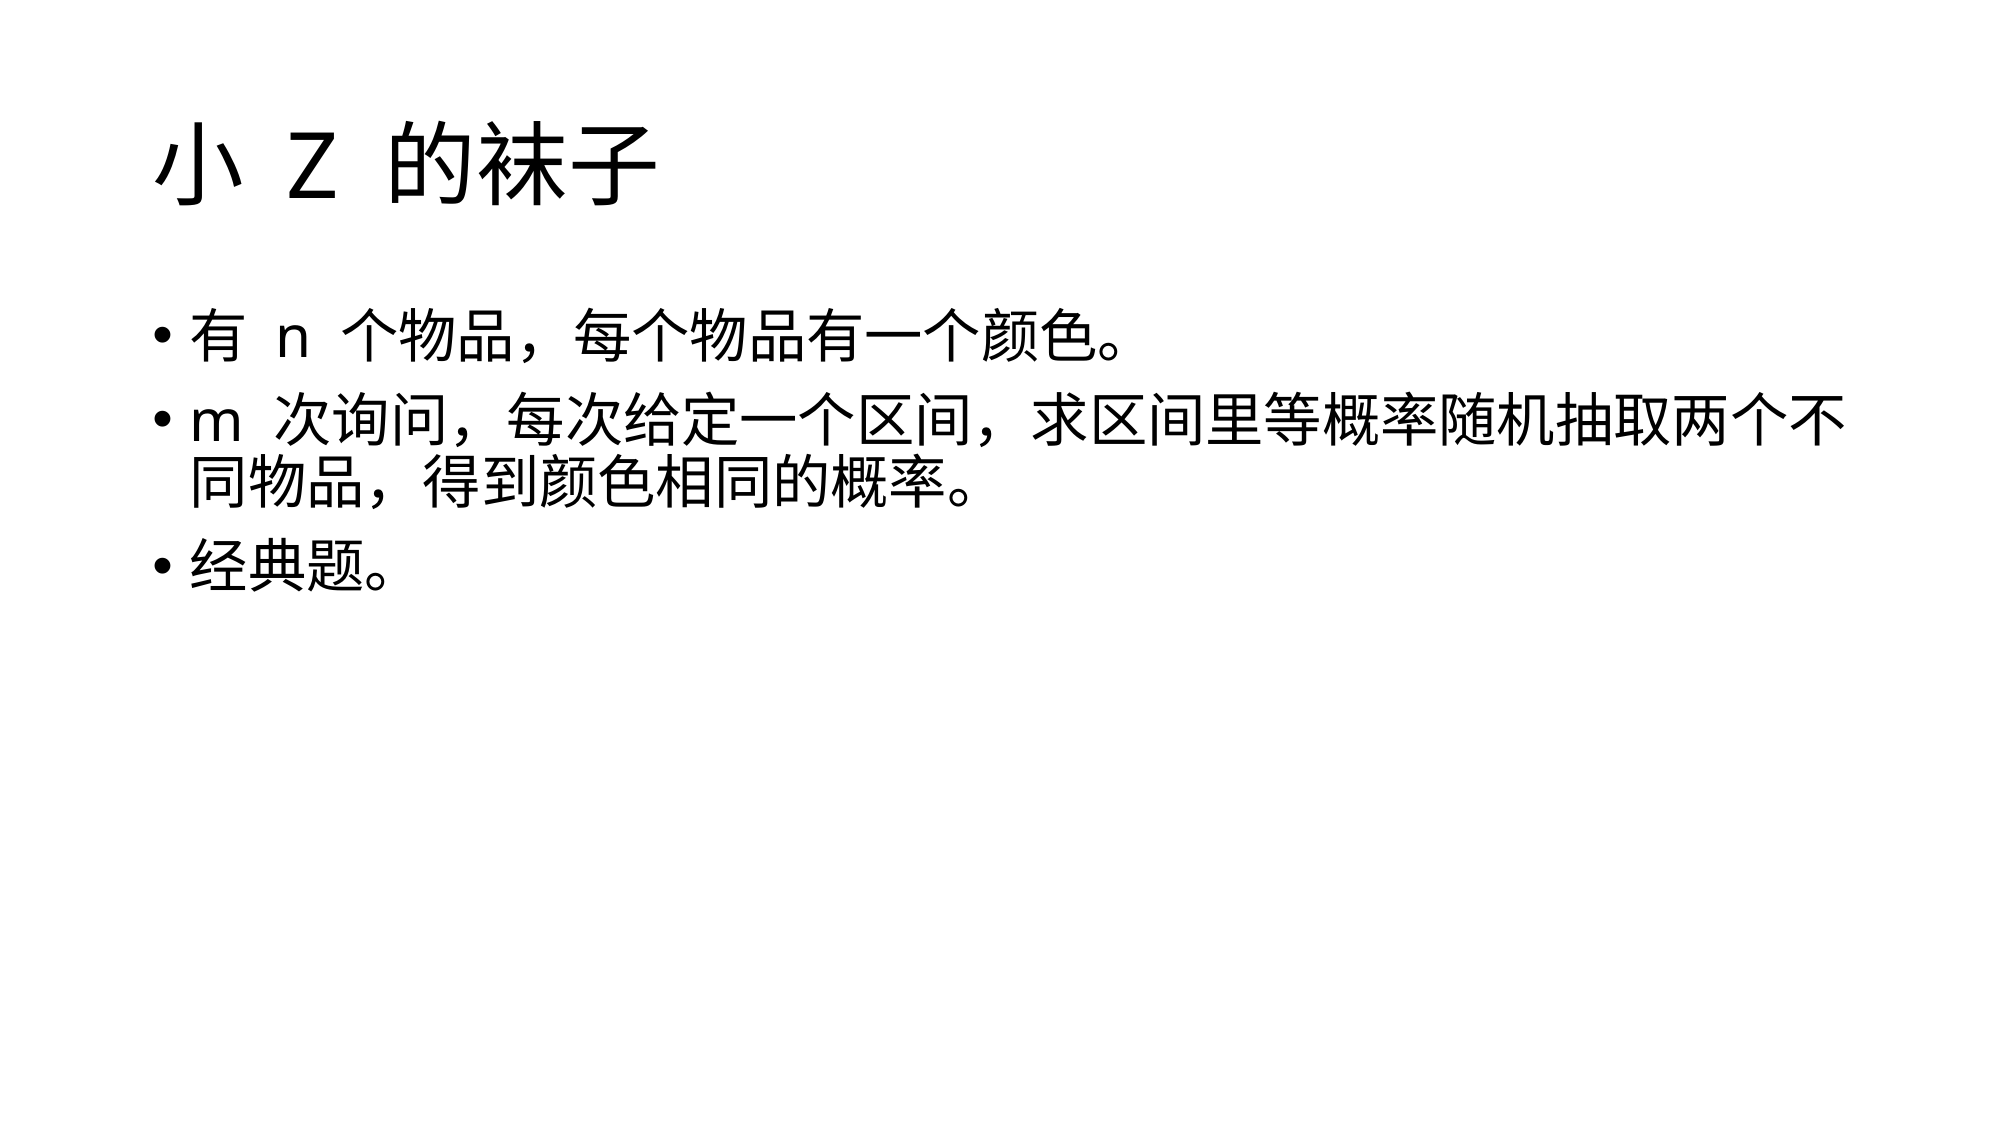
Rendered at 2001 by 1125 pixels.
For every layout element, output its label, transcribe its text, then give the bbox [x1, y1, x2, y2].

title 小 Z 的袜子 [137, 59, 1863, 278]
list 有 n 个物品，每个物品有一个颜色。 m 次询问，每次给定一个区间，求区间里等概率随机抽取两个不同物品，得到颜色相同的概率。 经典题。 [137, 299, 1863, 1014]
